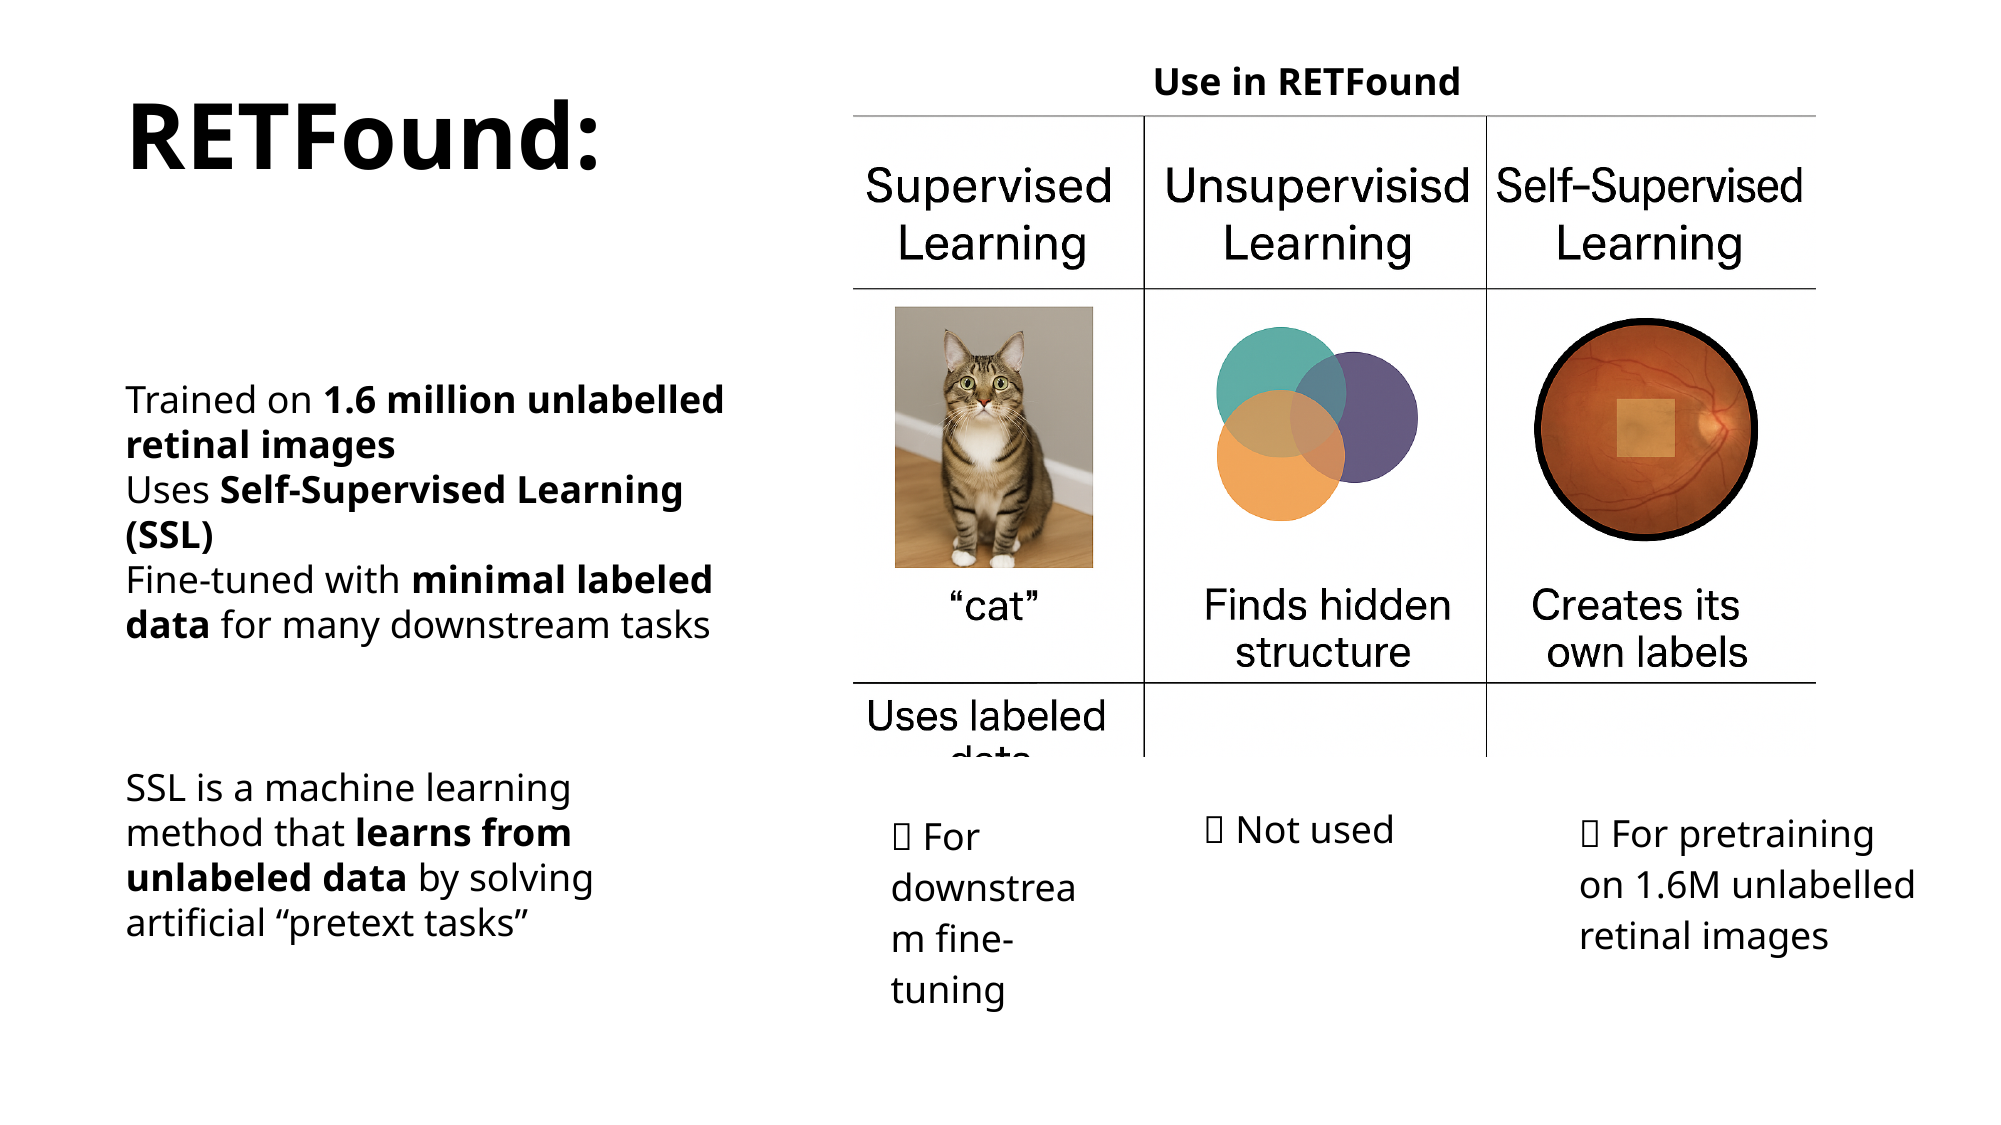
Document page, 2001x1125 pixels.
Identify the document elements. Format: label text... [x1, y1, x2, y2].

table_header ✅ For downstream fine-tuning [876, 803, 1124, 1022]
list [853, 115, 1816, 758]
table_header Use in RETFound [1138, 47, 2000, 113]
text_box SSL is a machine learning method that learns from unlabeled data by solving artificial “pretext tasks” [110, 756, 719, 952]
text_box Trained on 1.6 million unlabelled retinal images Uses Self-Supervised Learning (SSL) Fine-tuned with minimal labeled data for many downstream tasks [110, 368, 764, 653]
title RETFound: [110, 86, 1836, 304]
table_header ✅ For pretraining on 1.6M unlabelled retinal images [1564, 800, 1941, 968]
table_header ❌ Not used [1188, 796, 1437, 862]
